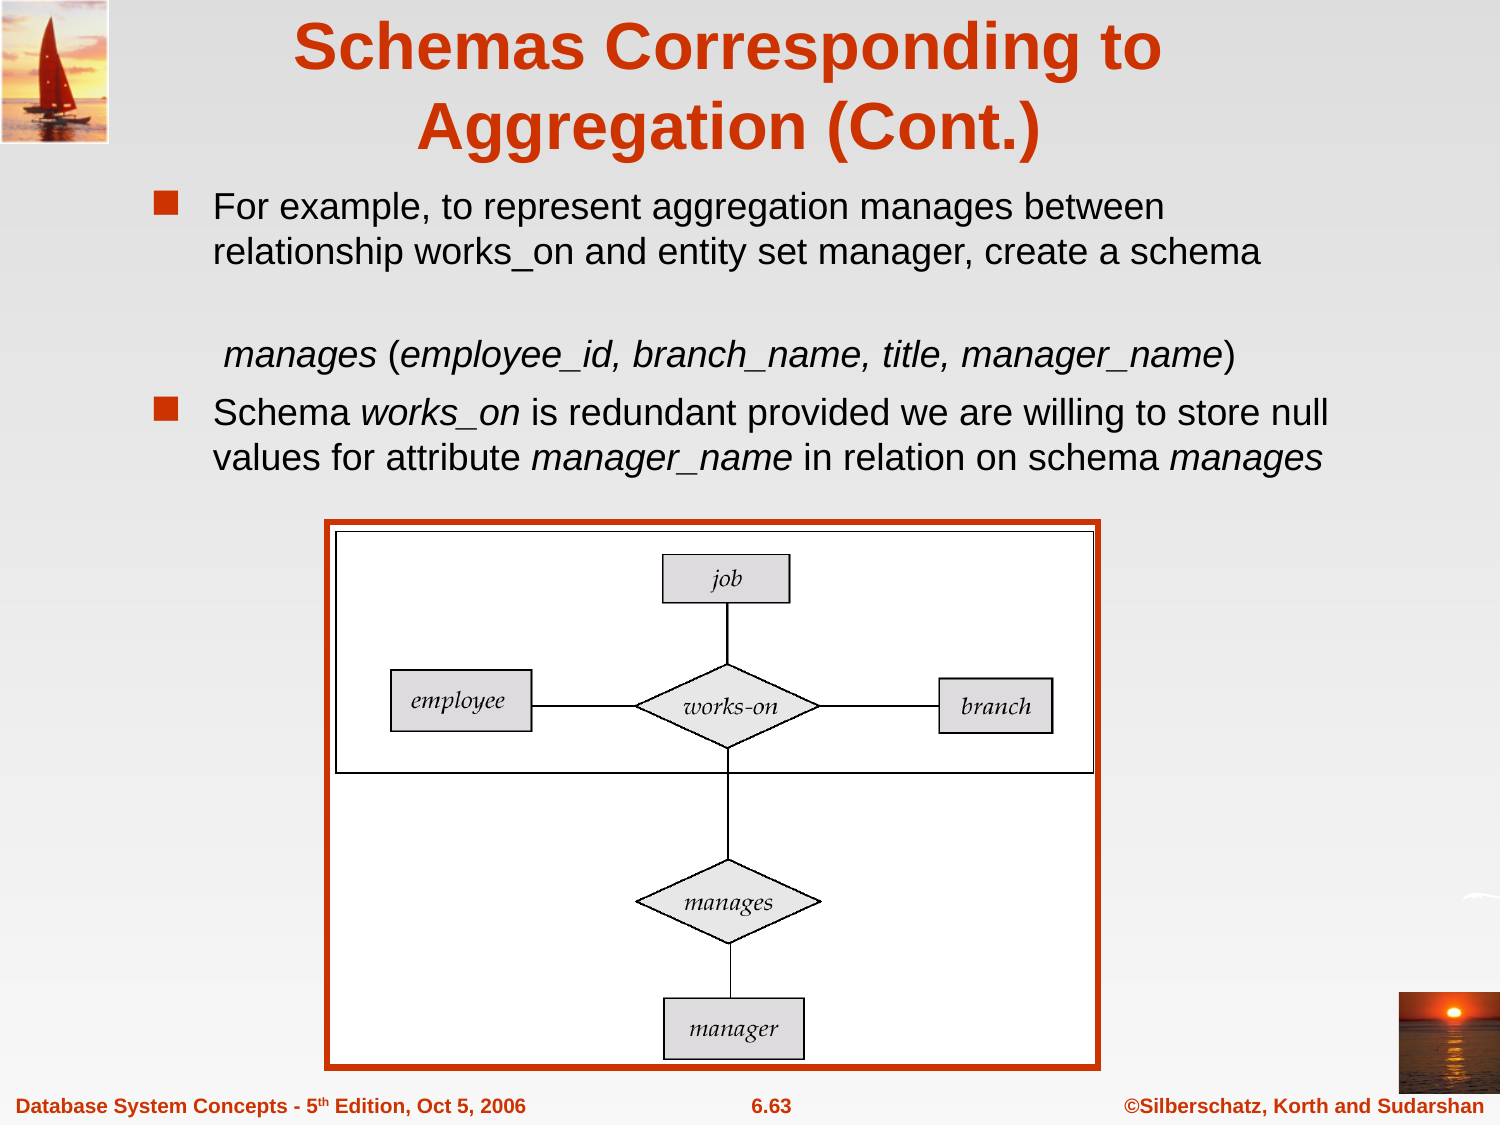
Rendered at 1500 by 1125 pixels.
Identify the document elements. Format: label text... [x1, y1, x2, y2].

picture [0, 0, 109, 144]
picture [1398, 992, 1500, 1094]
picture [330, 524, 1096, 1065]
text_box For example, to represent aggregation manages between relationship works_on and entity set manager, create a schema manages (employee_id, branch_name, title, manager_name) Schema works_on is redundant provided we are willing to store null values for attribute manager_name in relation on schema manages [141, 174, 1380, 474]
title Schemas Corresponding to Aggregation (Cont.) [123, 95, 1335, 171]
